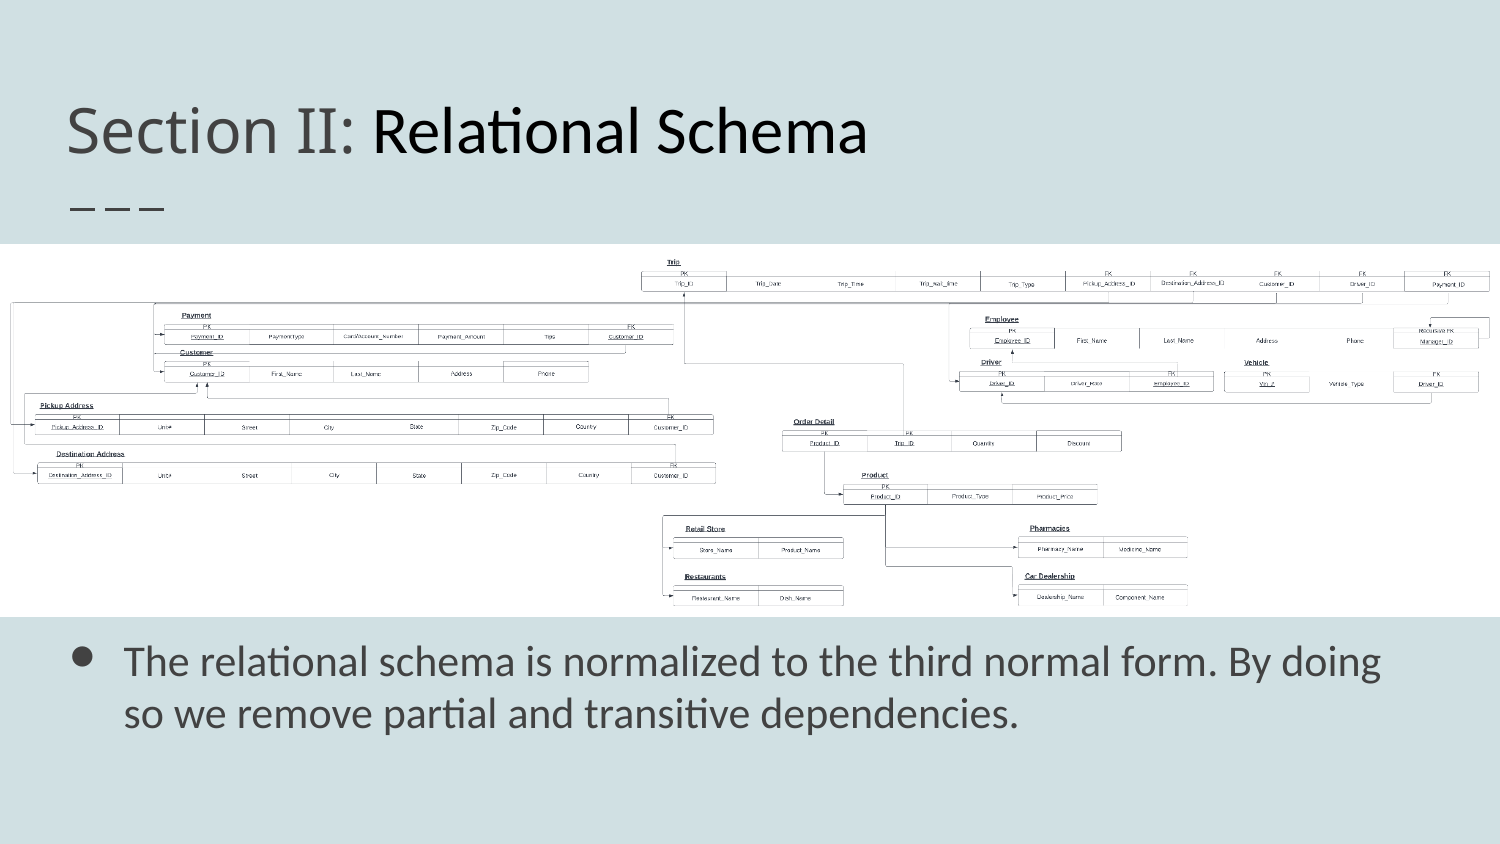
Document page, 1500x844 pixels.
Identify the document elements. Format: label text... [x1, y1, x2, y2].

list The relational schema is normalized to the third normal form. By doing so we remove partial and transitive dependencies. [43, 624, 1442, 754]
title Section II: Relational Schema [51, 61, 1449, 182]
picture [0, 244, 1500, 617]
